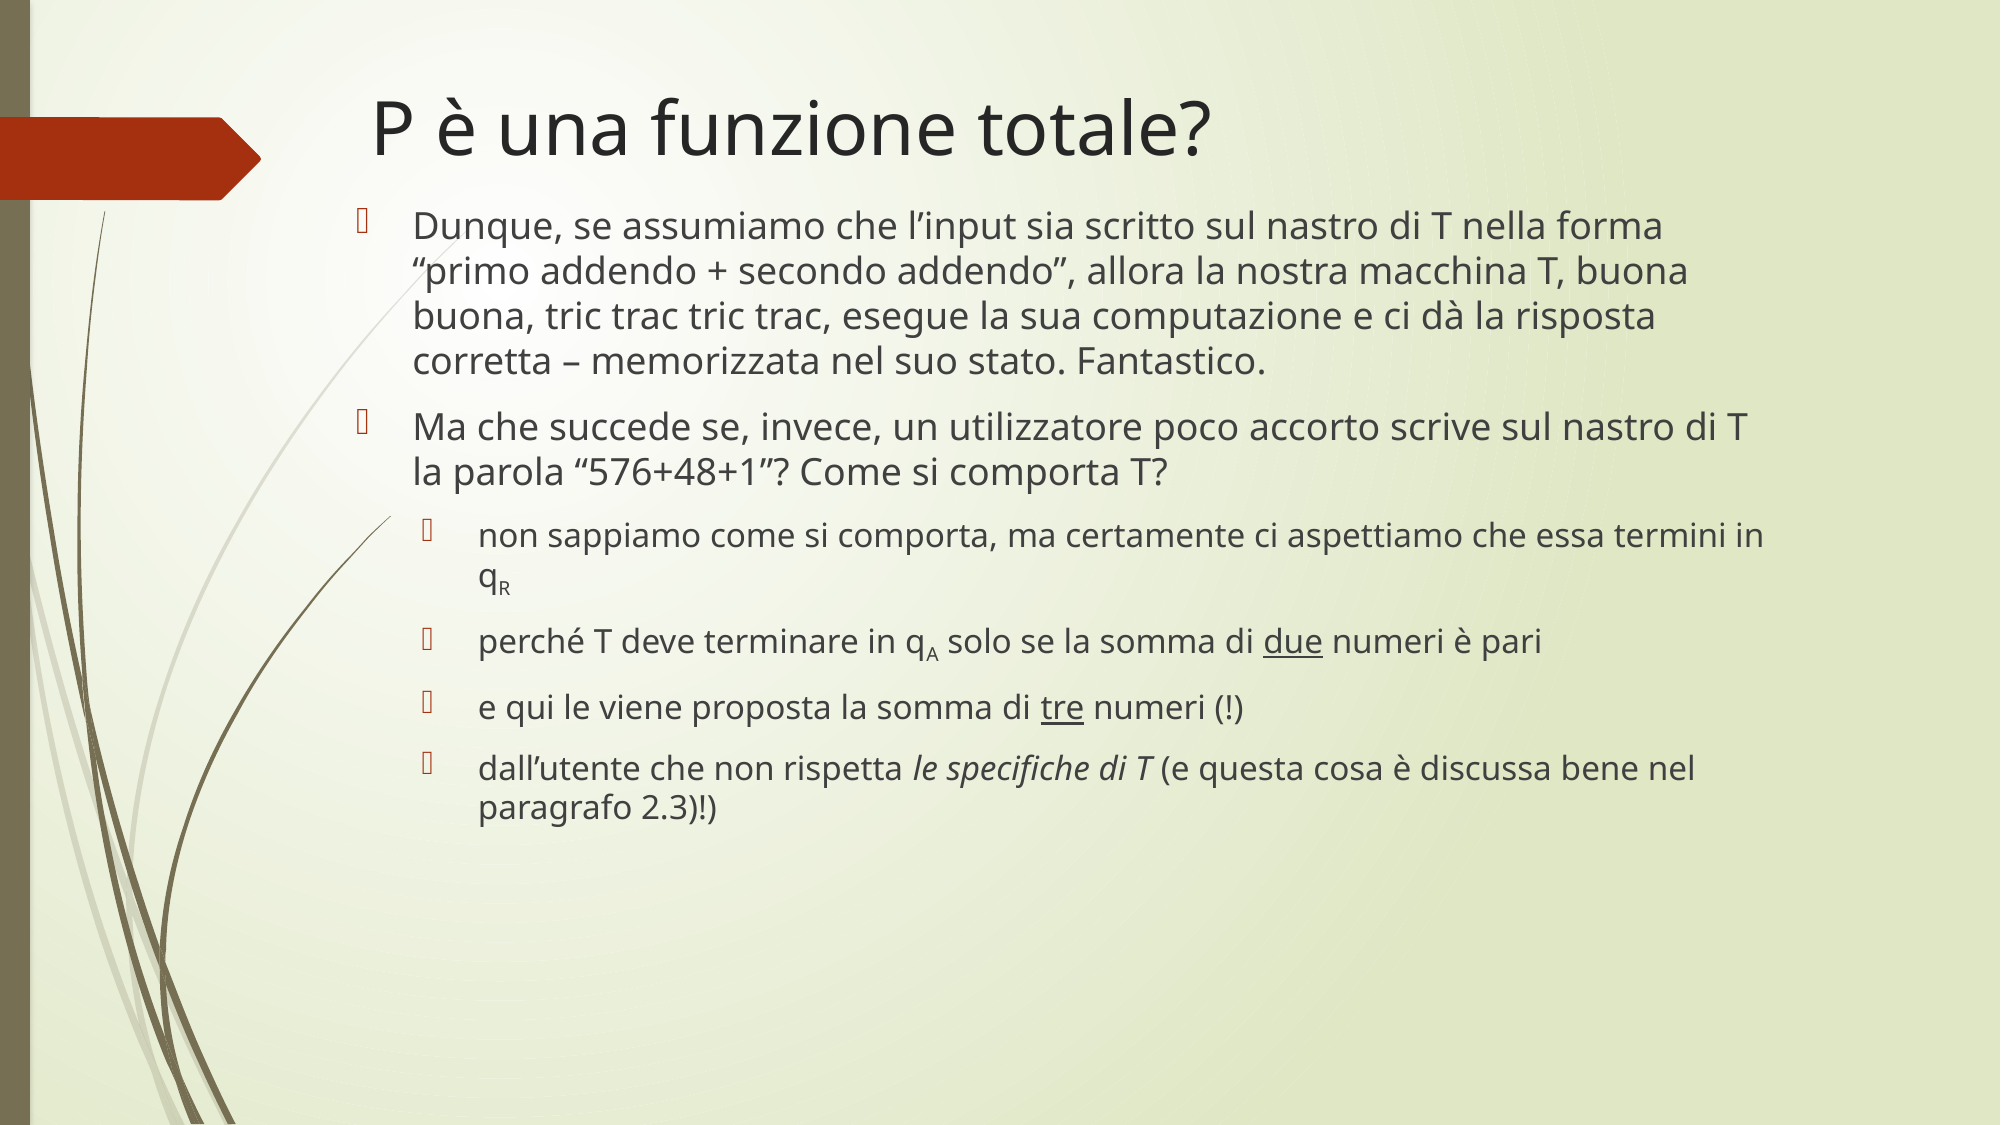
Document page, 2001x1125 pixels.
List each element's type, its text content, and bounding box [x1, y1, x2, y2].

list Dunque, se assumiamo che l’input sia scritto sul nastro di T nella forma “primo addendo + secondo addendo”, allora la nostra macchina T, buona buona, tric trac tric trac, esegue la sua computazione e ci dà la risposta corretta – memorizzata nel suo stato. Fantastico. Ma che succede se, invece, un utilizzatore poco accorto scrive sul nastro di T la parola “576+48+1”? Come si comporta T? non sappiamo come si comporta, ma certamente ci aspettiamo che essa termini in qR perché T deve terminare in qA solo se la somma di due numeri è pari e qui le viene proposta la somma di tre numeri (!) dall’utente che non rispetta le specifiche di T (e questa cosa è discussa bene nel paragrafo 2.3)!) [340, 194, 1804, 1004]
title P è una funzione totale? [355, 73, 1818, 195]
